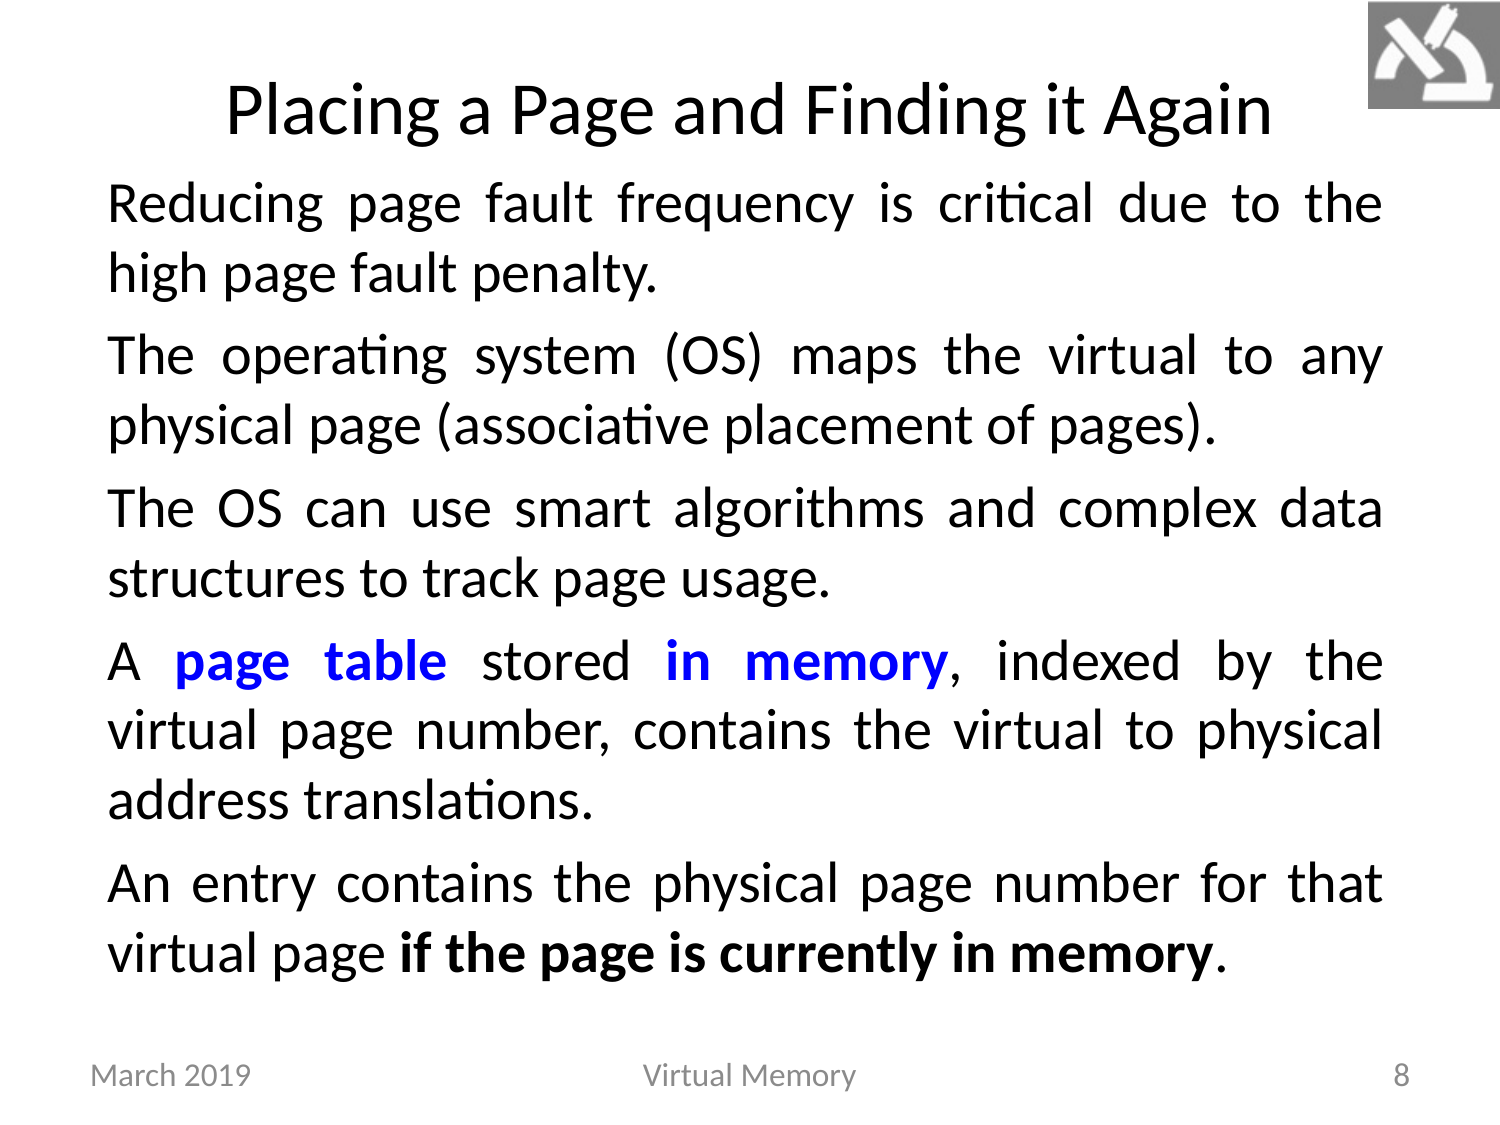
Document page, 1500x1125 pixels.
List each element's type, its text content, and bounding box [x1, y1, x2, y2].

text_box A page table stored in memory, indexed by the virtual page number, contains the virtual to physical address translations. An entry contains the physical page number for that virtual page if the page is currently in memory. [92, 614, 1400, 992]
text_box Reducing page fault frequency is critical due to the high page fault penalty. The operating system (OS) maps the virtual to any physical page (associative placement of pages). The OS can use smart algorithms and complex data structures to track page usage. [92, 156, 1400, 614]
picture [1368, 1, 1500, 109]
text_box Placing a Page and Finding it Again [75, 45, 1425, 164]
text_box Virtual Memory [512, 1042, 988, 1103]
text_box March 2019 [74, 1042, 425, 1103]
text_box 8 [1074, 1042, 1425, 1103]
